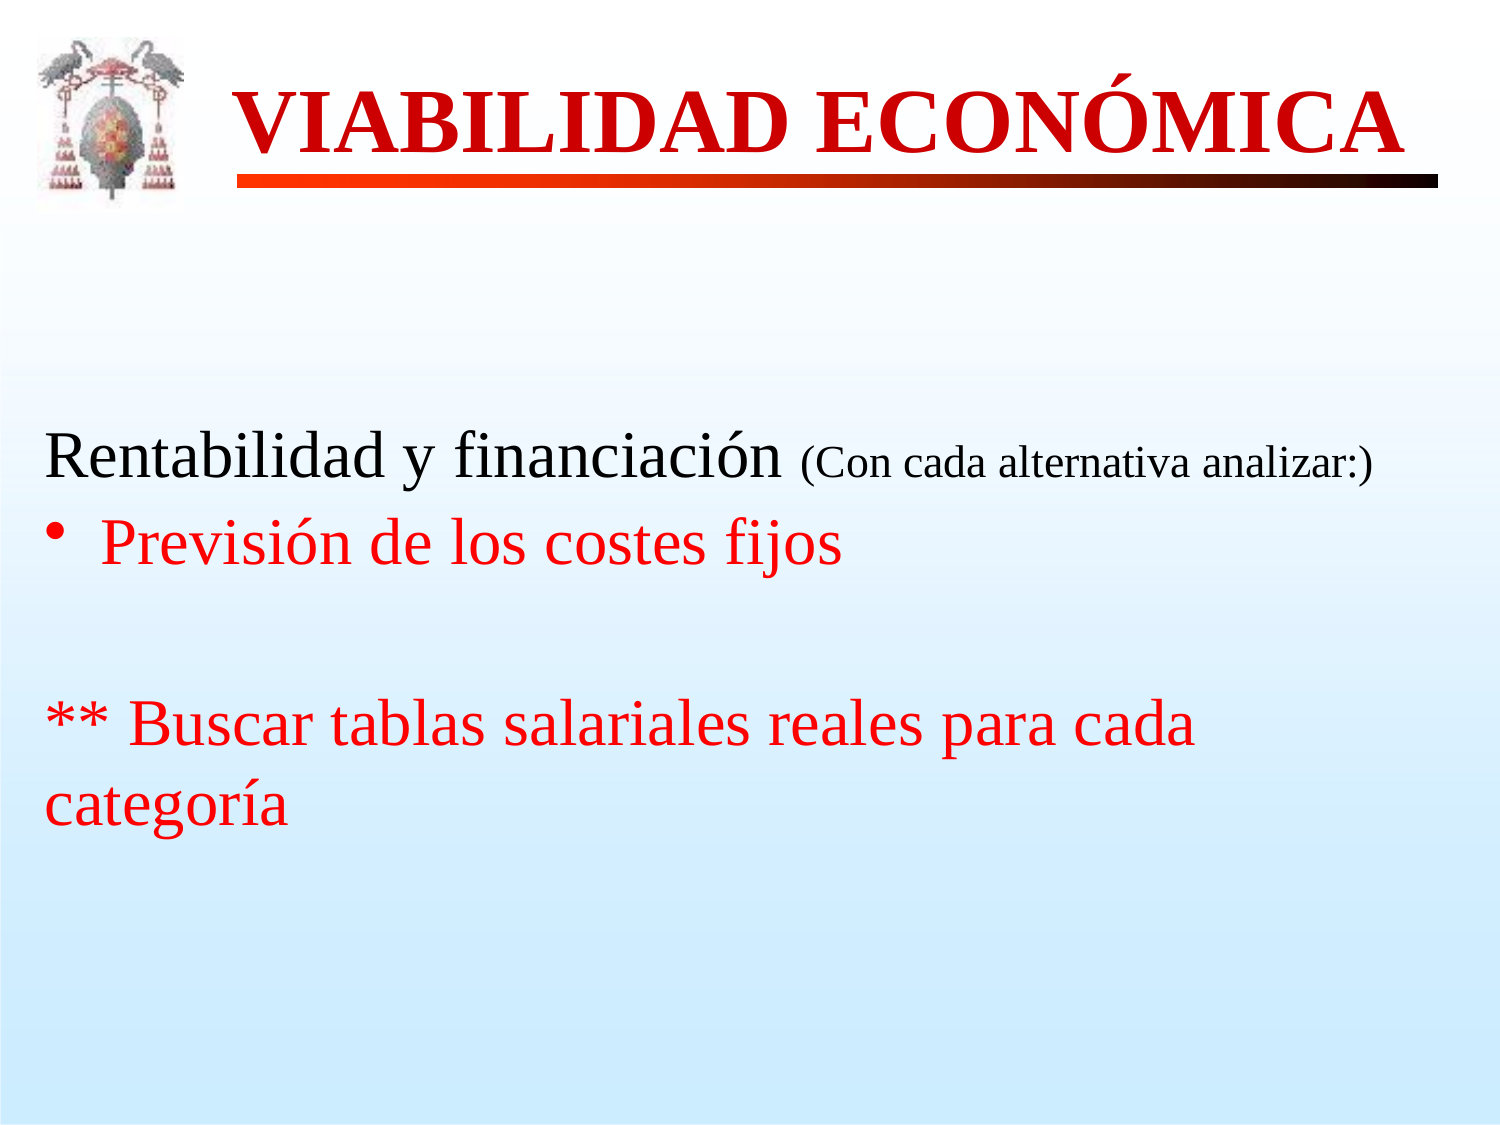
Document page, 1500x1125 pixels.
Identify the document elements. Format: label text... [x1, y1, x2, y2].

title VIABILIDAD ECONÓMICA [92, 58, 1408, 249]
text_box Rentabilidad y financiación (Con cada alternativa analizar:) Previsión de los costes fijos ** Buscar tablas salariales reales para cada categoría [42, 400, 1457, 839]
picture [0, 0, 1500, 1125]
